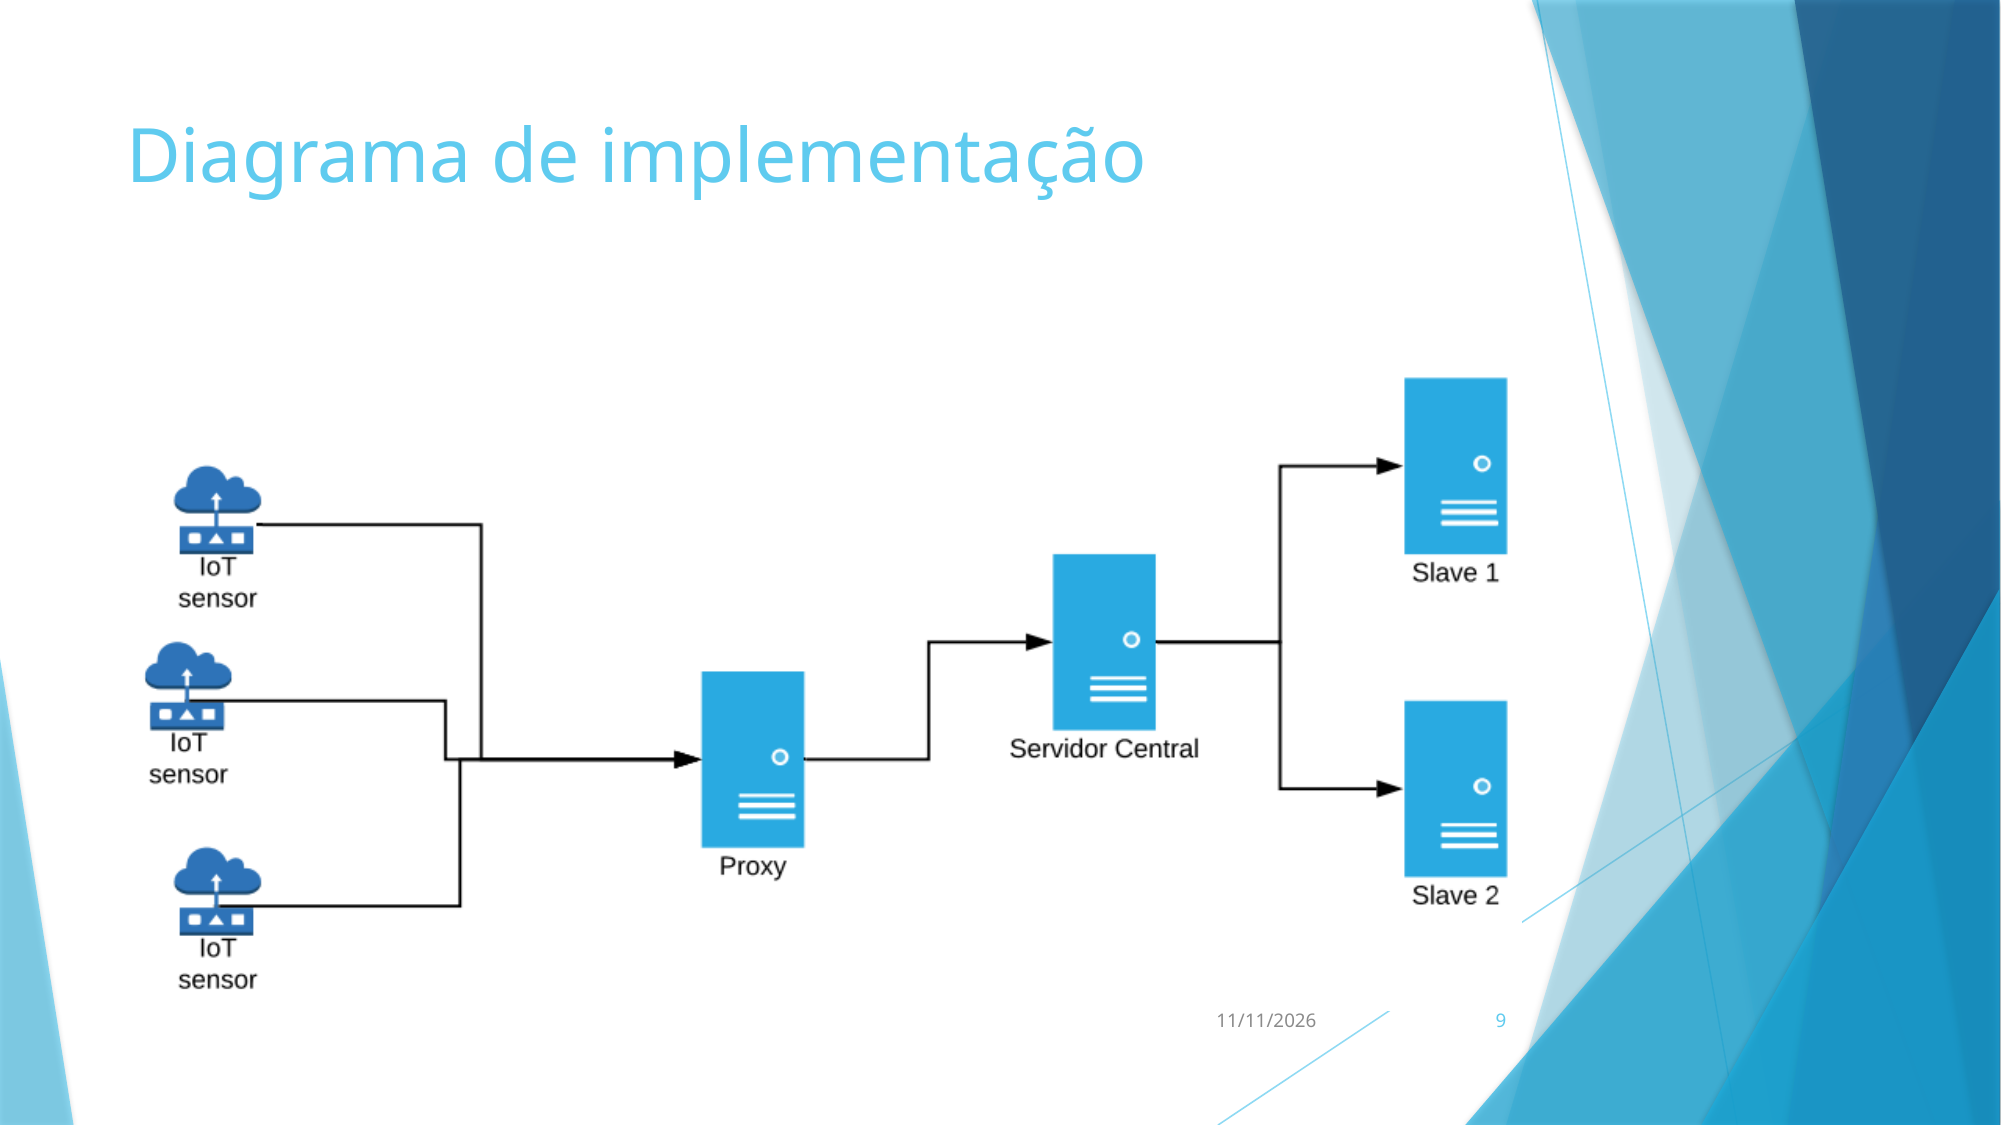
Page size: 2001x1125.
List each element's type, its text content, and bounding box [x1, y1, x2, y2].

picture [130, 333, 1522, 1012]
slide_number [1181, 1021, 1332, 1051]
title Diagrama de implementação [111, 99, 1522, 317]
slide_number 9 [1409, 1020, 1522, 1051]
